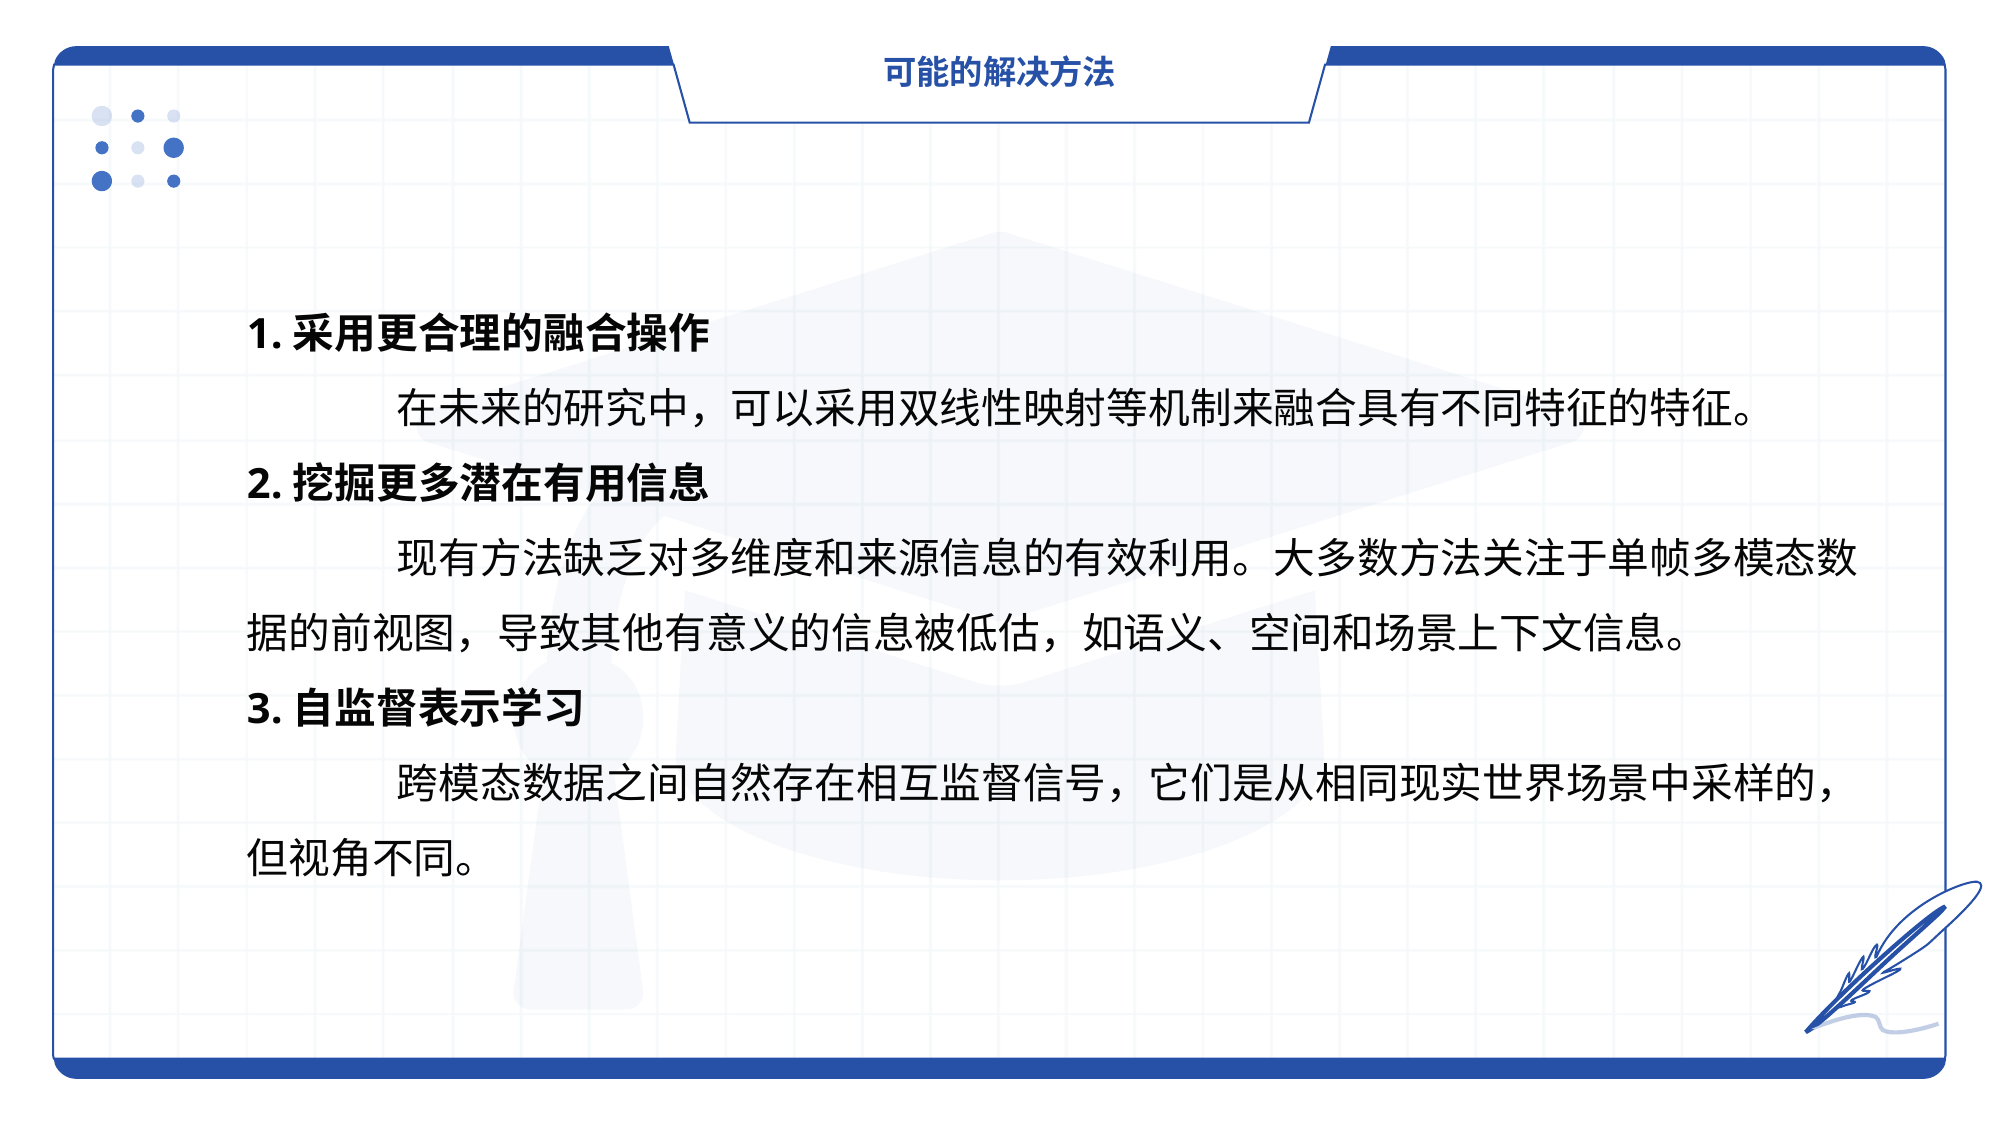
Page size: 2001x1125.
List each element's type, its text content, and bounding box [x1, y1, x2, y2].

text_box 可能的解决方法 [868, 44, 1132, 99]
picture [55, 66, 1944, 1057]
text_box 1.采用更合理的融合操作 在未来的研究中，可以采用双线性映射等机制来融合具有不同特征的特征。 2.挖掘更多潜在有用信息 现有方法缺乏对多维度和来源信息的有效利用。大多数方法关注于单帧多模态数据的前视图，导致其他有意义的信息被低估，如语义、空间和场景上下文信息。 3.自监督表示学习 跨模态数据之间自然存在相互监督信号，它们是从相同现实世界场景中采样的，但视角不同。 [232, 274, 1910, 890]
